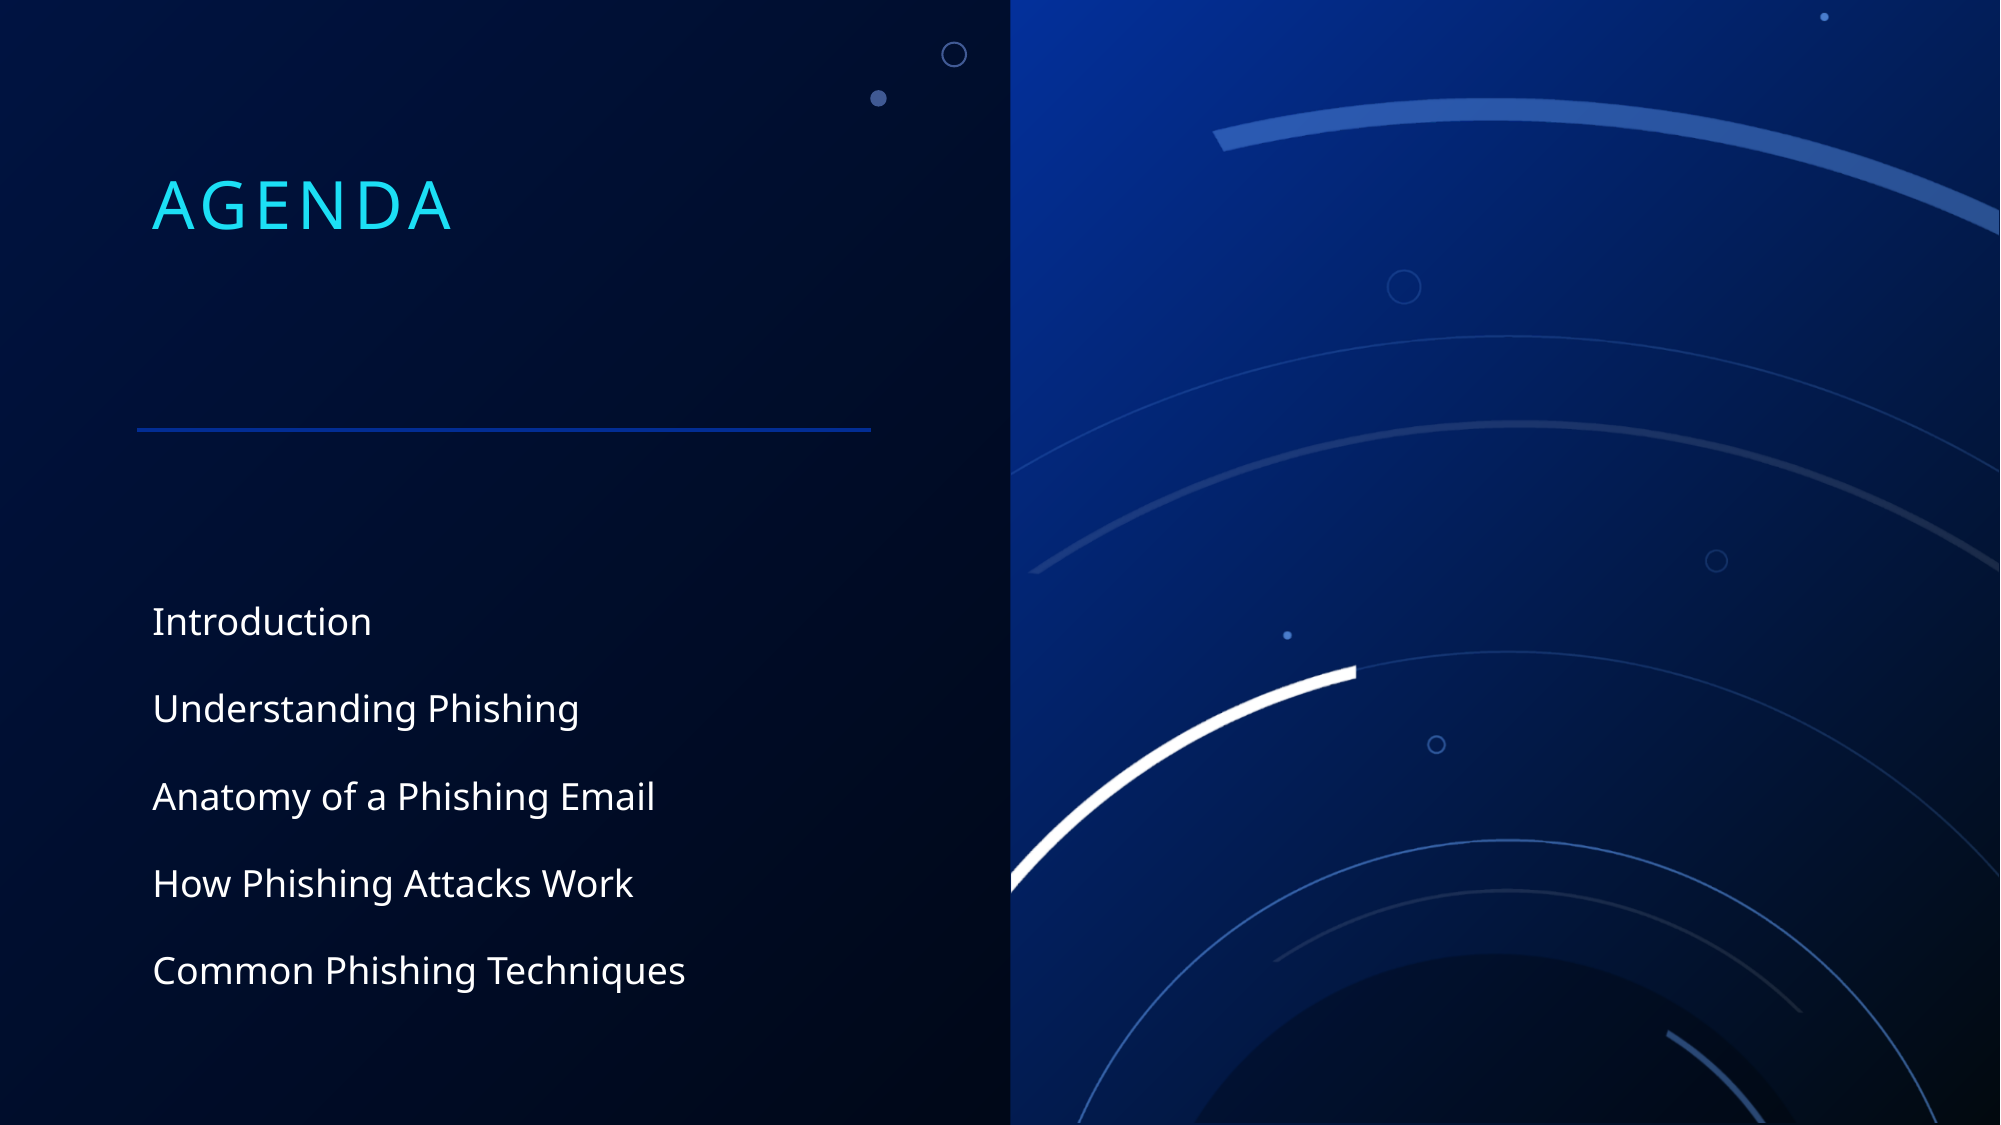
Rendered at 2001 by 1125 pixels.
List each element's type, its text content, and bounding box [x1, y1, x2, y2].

picture [1011, 0, 1999, 1123]
list Introduction Understanding Phishing Anatomy of a Phishing Email How Phishing Attacks Work Common Phishing Techniques [137, 581, 871, 1067]
title Agenda [137, 59, 871, 252]
